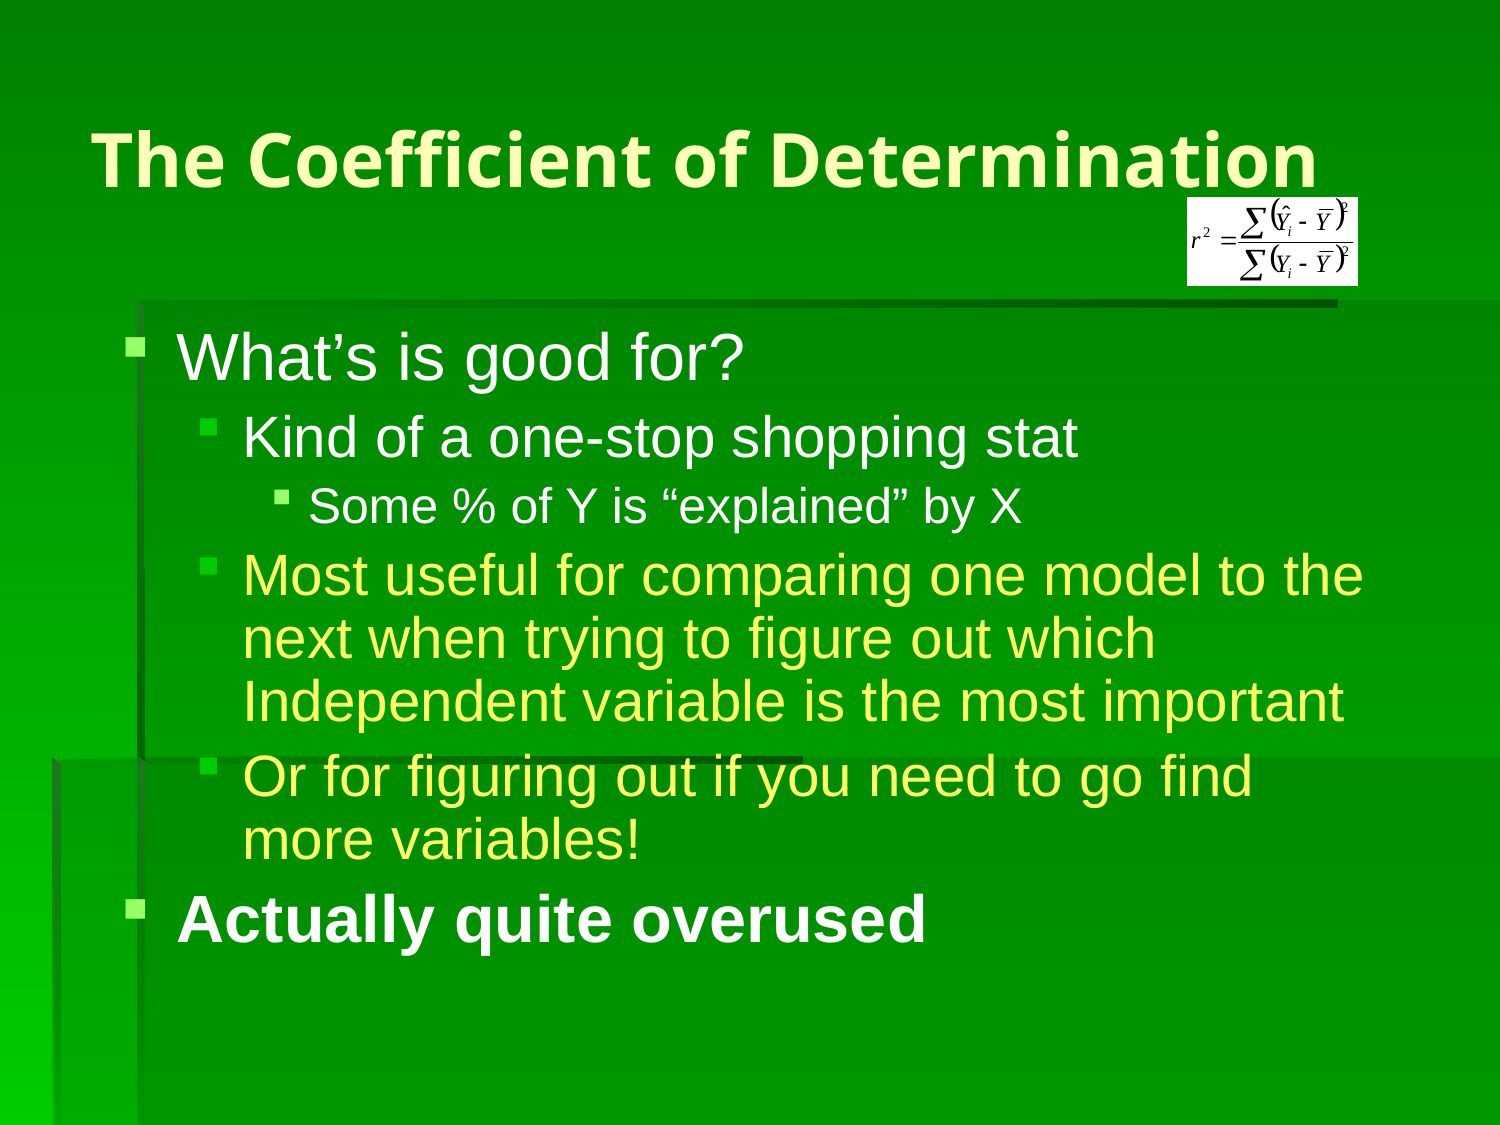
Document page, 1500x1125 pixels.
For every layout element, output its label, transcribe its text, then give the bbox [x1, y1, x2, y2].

list What’s is good for? Kind of a one-stop shopping stat Some % of Y is “explained” by X Most useful for comparing one model to the next when trying to figure out which Independent variable is the most important Or for figuring out if you need to go find more variables! Actually quite overused [105, 315, 1411, 1004]
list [1186, 196, 1359, 287]
title The Coefficient of Determination [74, 39, 1451, 276]
